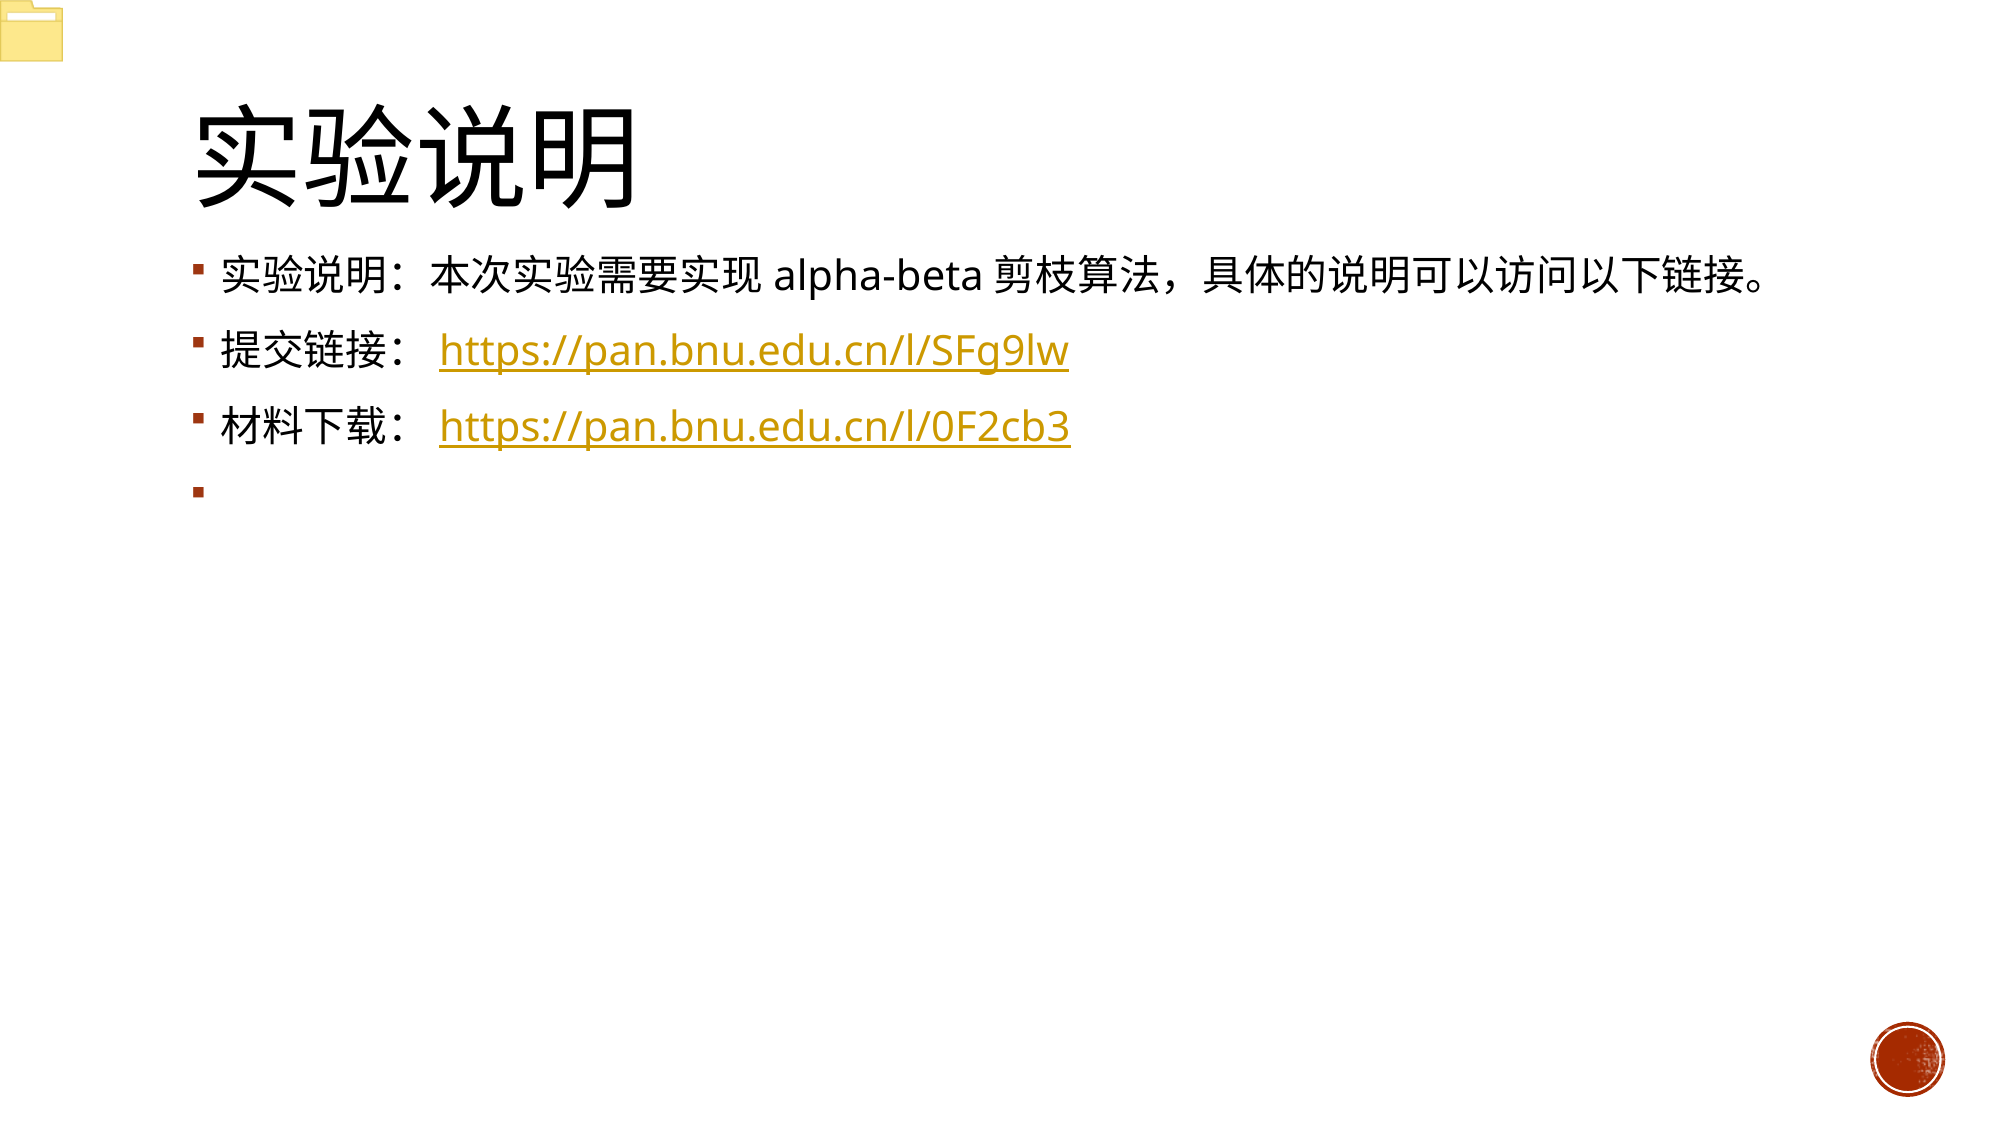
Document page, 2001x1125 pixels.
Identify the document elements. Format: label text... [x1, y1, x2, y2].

title 实验说明 [175, 79, 1826, 246]
picture [0, 0, 63, 63]
list 实验说明：本次实验需要实现alpha-beta剪枝算法，具体的说明可以访问以下链接。 提交链接：https://pan.bnu.edu.cn/l/SFg9lw 材料下载：https://pan.bnu.edu.cn/l/0F2cb3 [175, 246, 1826, 1013]
